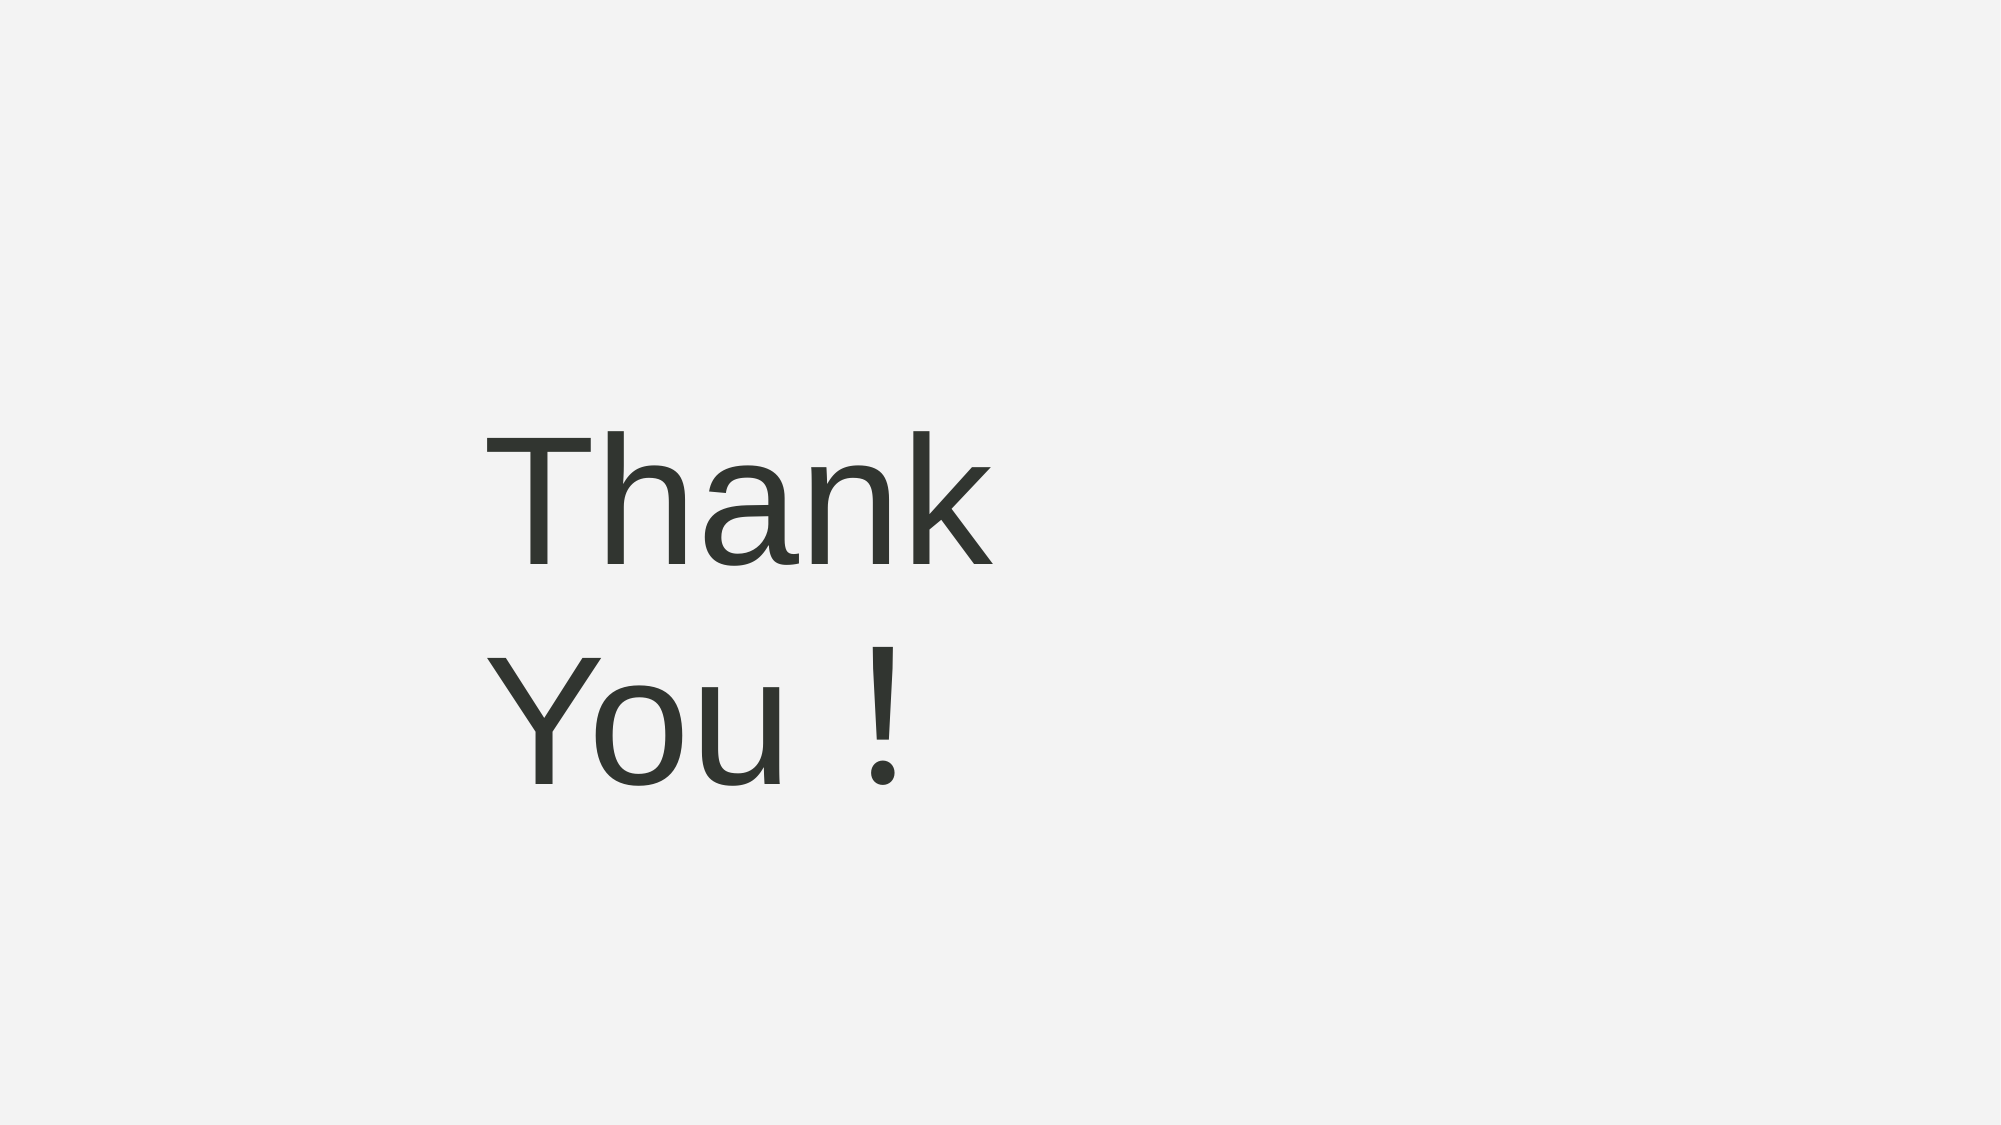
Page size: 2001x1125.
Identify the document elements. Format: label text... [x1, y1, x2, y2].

text_box Thank You！ [468, 373, 1391, 829]
